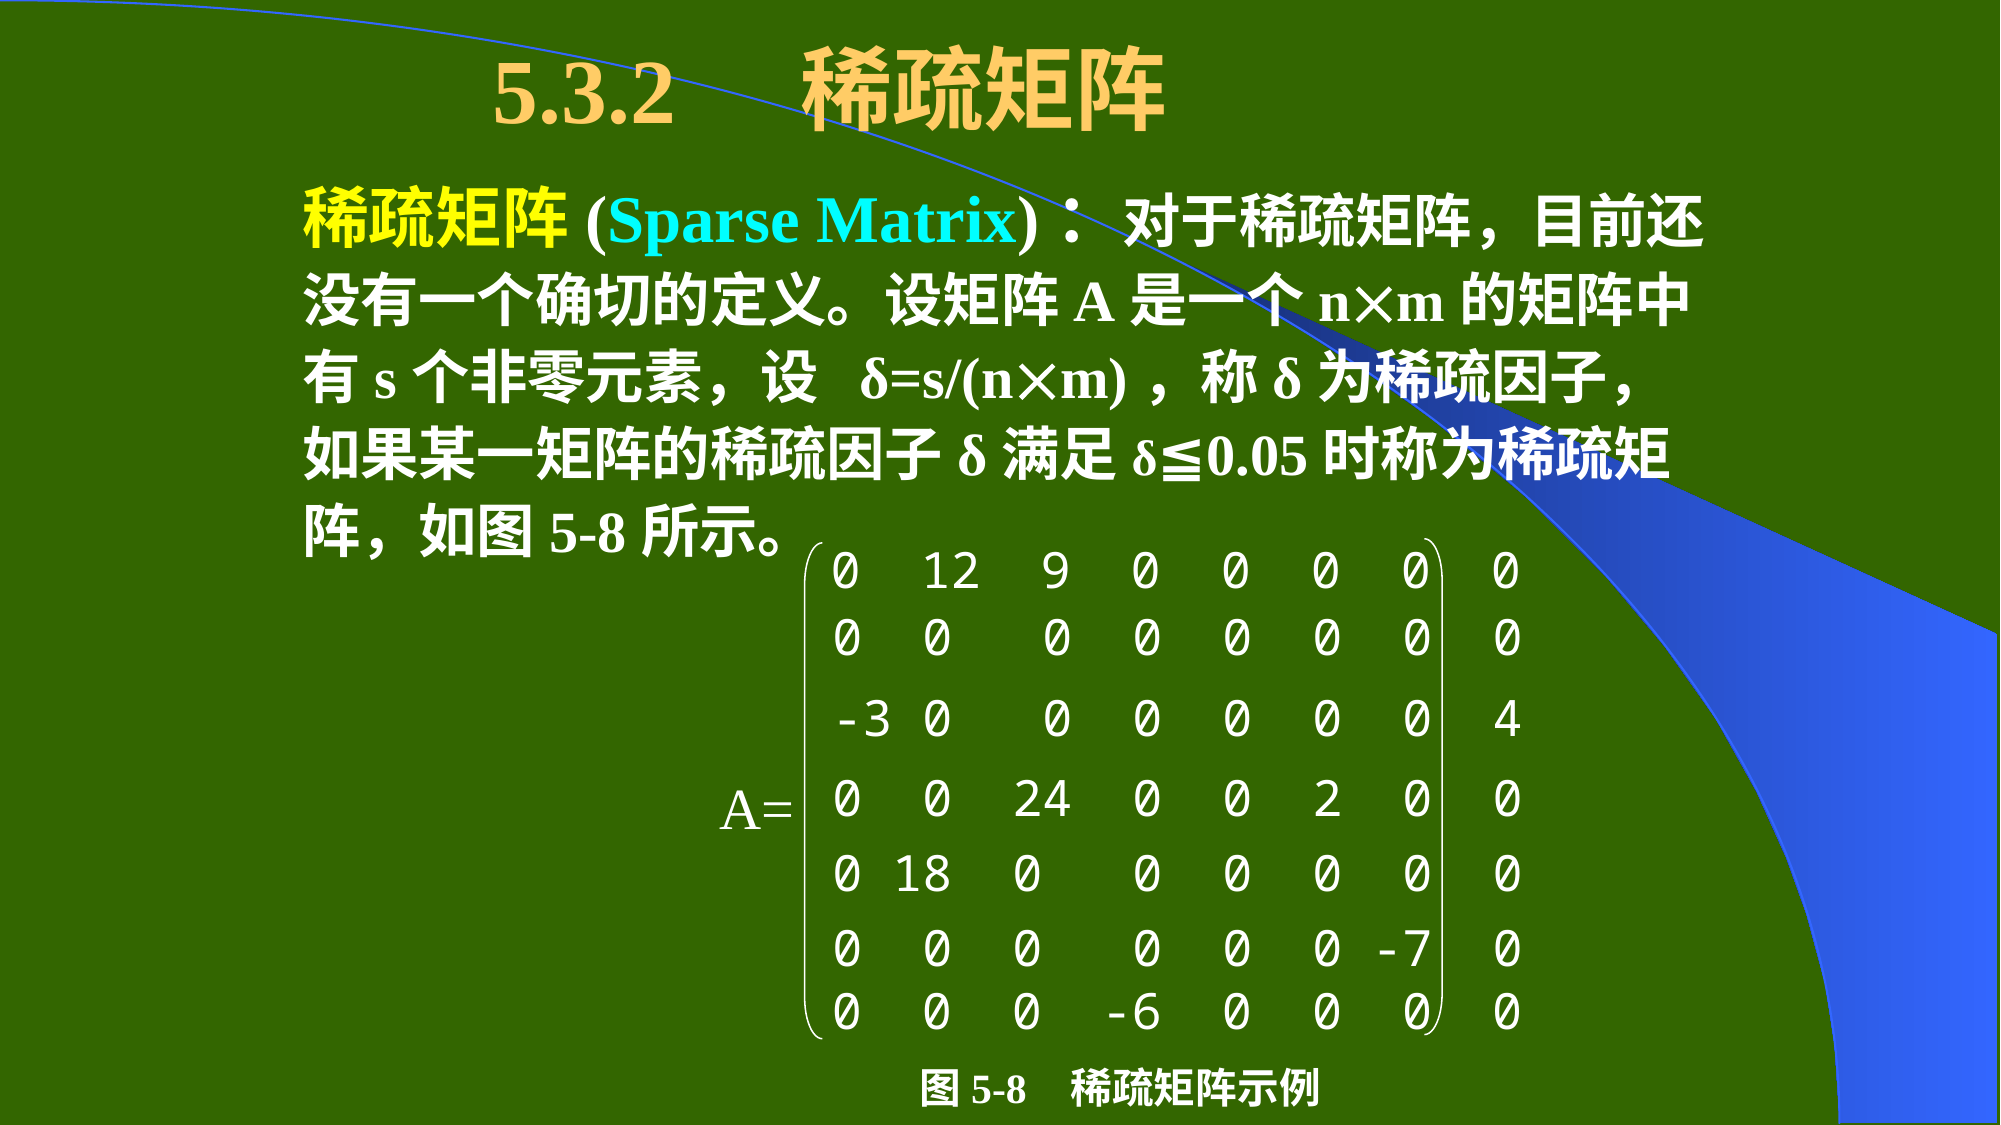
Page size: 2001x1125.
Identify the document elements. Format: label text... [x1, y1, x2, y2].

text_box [704, 538, 1443, 1118]
title 5.3.2 稀疏矩阵 [423, 23, 1237, 149]
text_box 稀疏矩阵(Sparse Matrix)：对于稀疏矩阵，目前还没有一个确切的定义。设矩阵A是一个nm的矩阵中有s个非零元素，设 δ=s/(nm)，称δ为稀疏因子，如果某一矩阵的稀疏因子δ满足δ≦0.05时称为稀疏矩阵，如图5-8所示。 [287, 160, 1721, 575]
